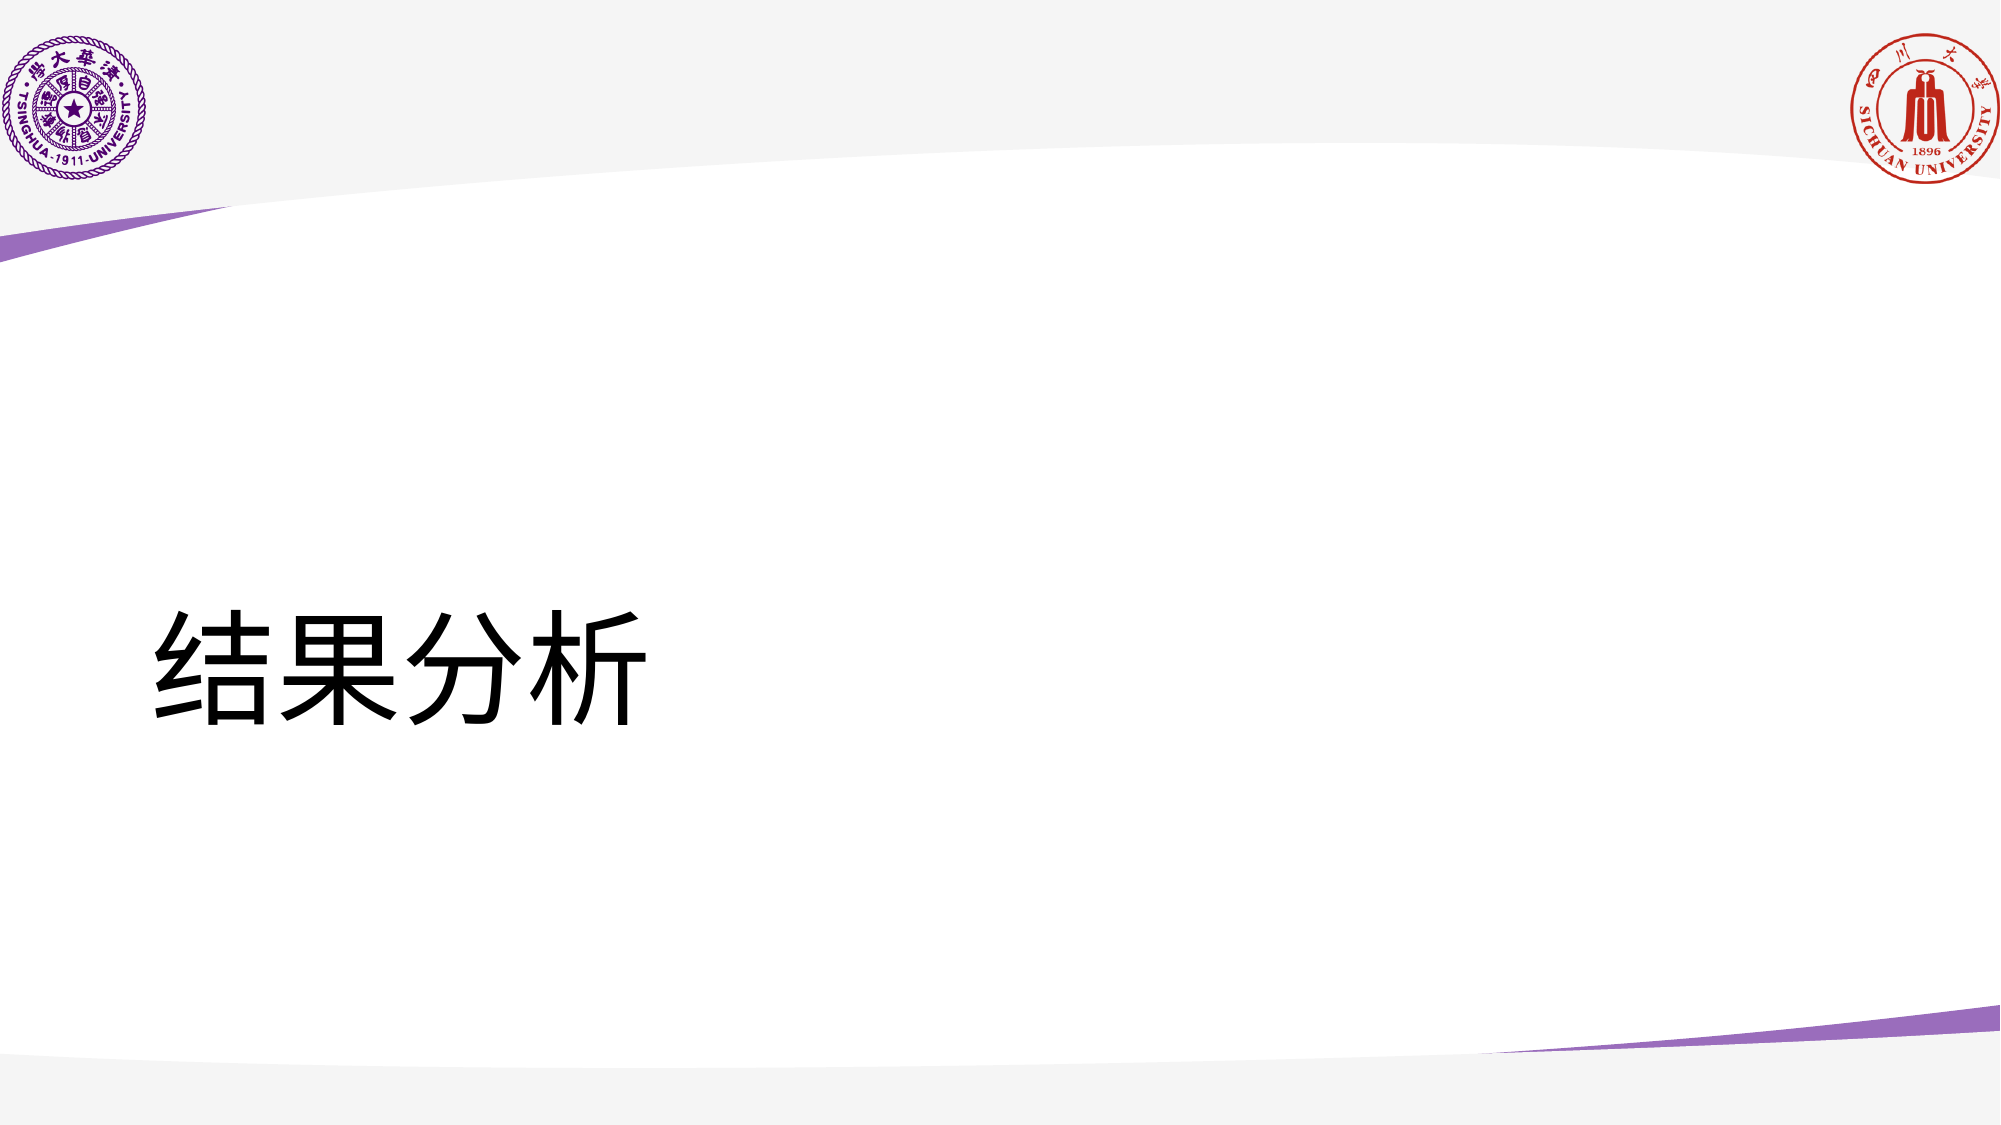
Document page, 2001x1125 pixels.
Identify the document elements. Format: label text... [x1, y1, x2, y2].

picture [0, 33, 150, 184]
title 结果分析 [136, 280, 1862, 749]
picture [1850, 33, 2000, 184]
